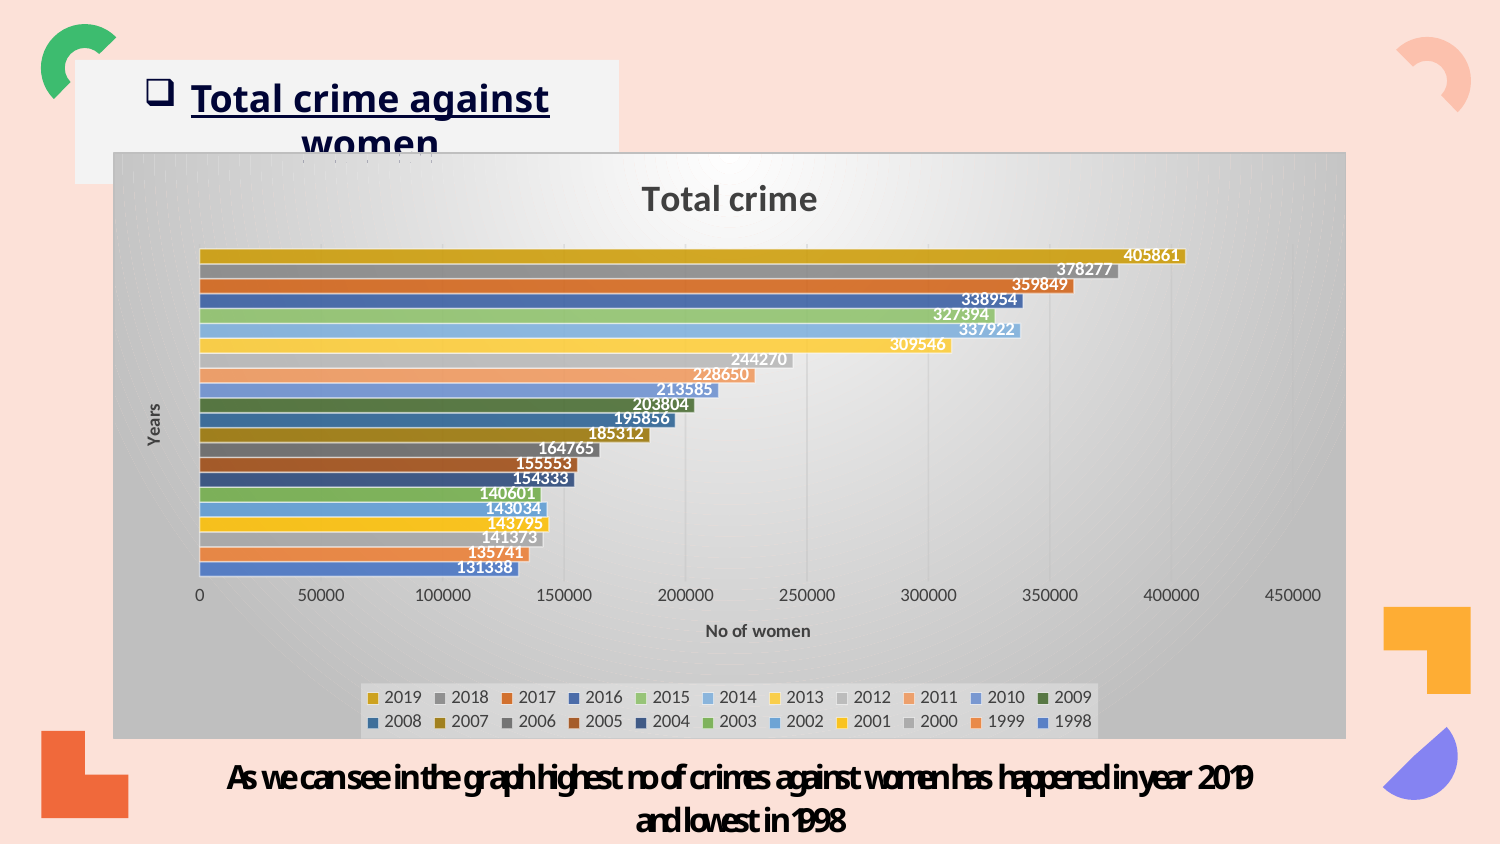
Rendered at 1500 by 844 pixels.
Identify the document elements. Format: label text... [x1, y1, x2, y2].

text_box [1396, 36, 1471, 113]
text_box [41, 730, 129, 819]
chart [112, 151, 1347, 740]
title Total crime against women [75, 59, 619, 184]
text_box [1383, 606, 1471, 694]
text_box [40, 24, 117, 99]
picture [214, 755, 1266, 844]
text_box [1382, 726, 1458, 800]
